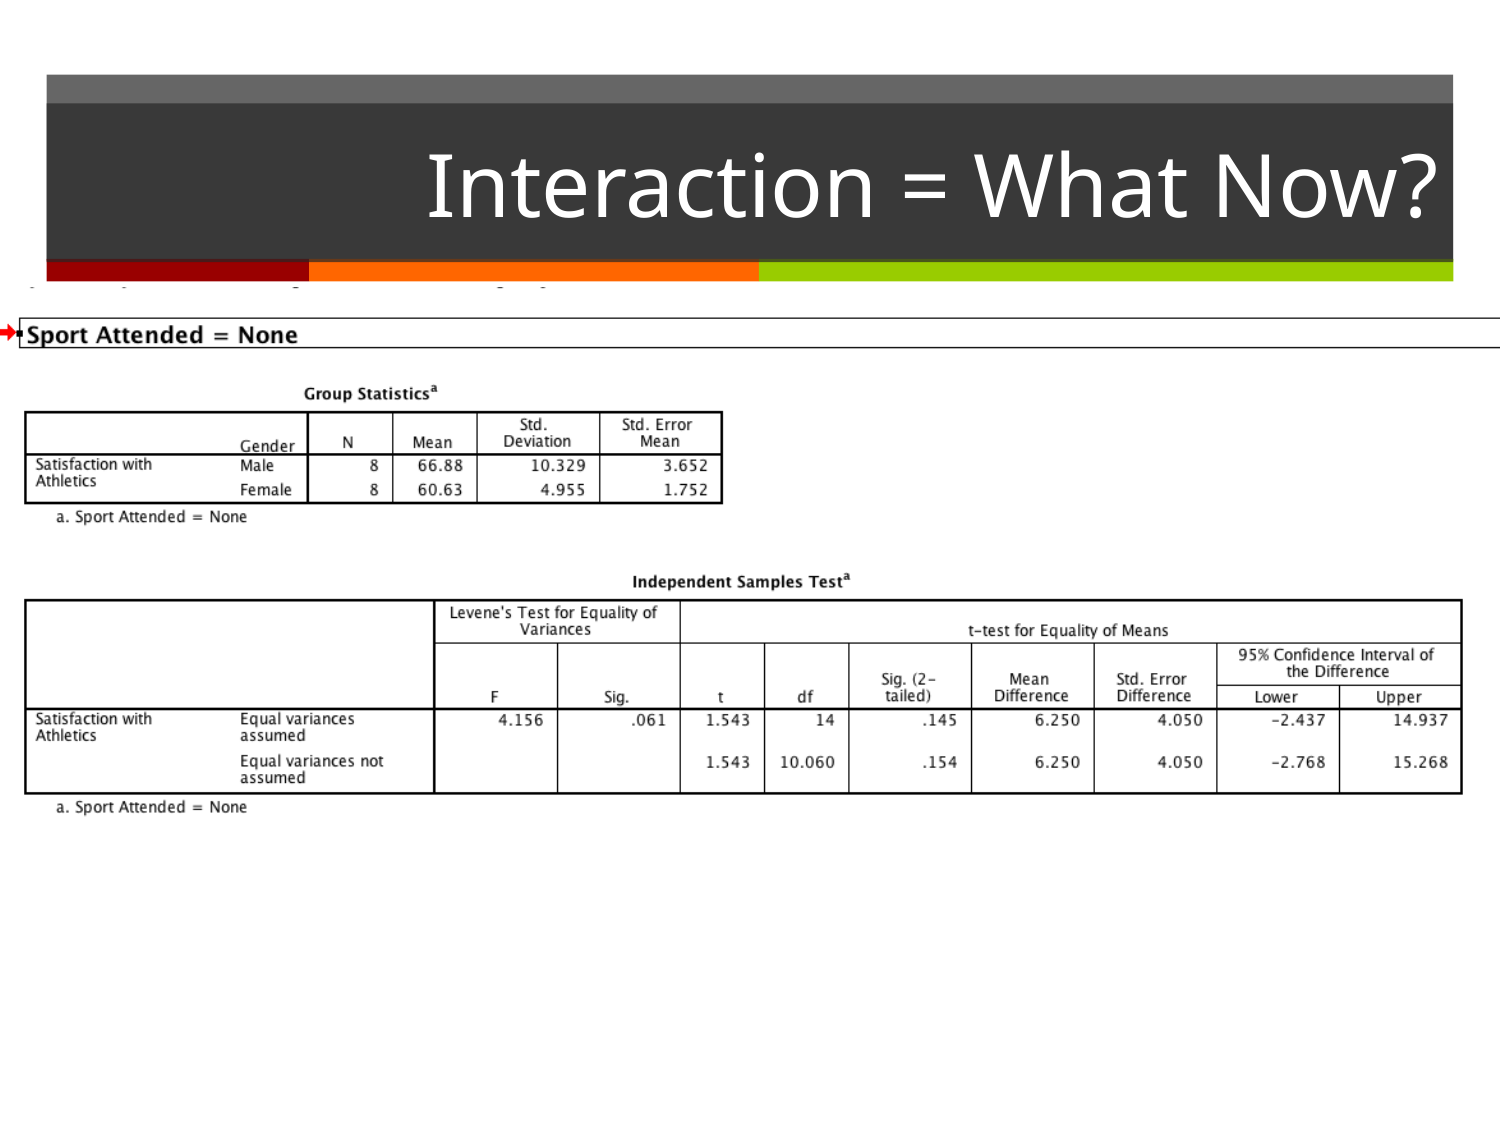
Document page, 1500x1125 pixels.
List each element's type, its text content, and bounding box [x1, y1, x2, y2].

title Interaction = What Now? [46, 103, 1454, 263]
picture [0, 286, 1500, 838]
